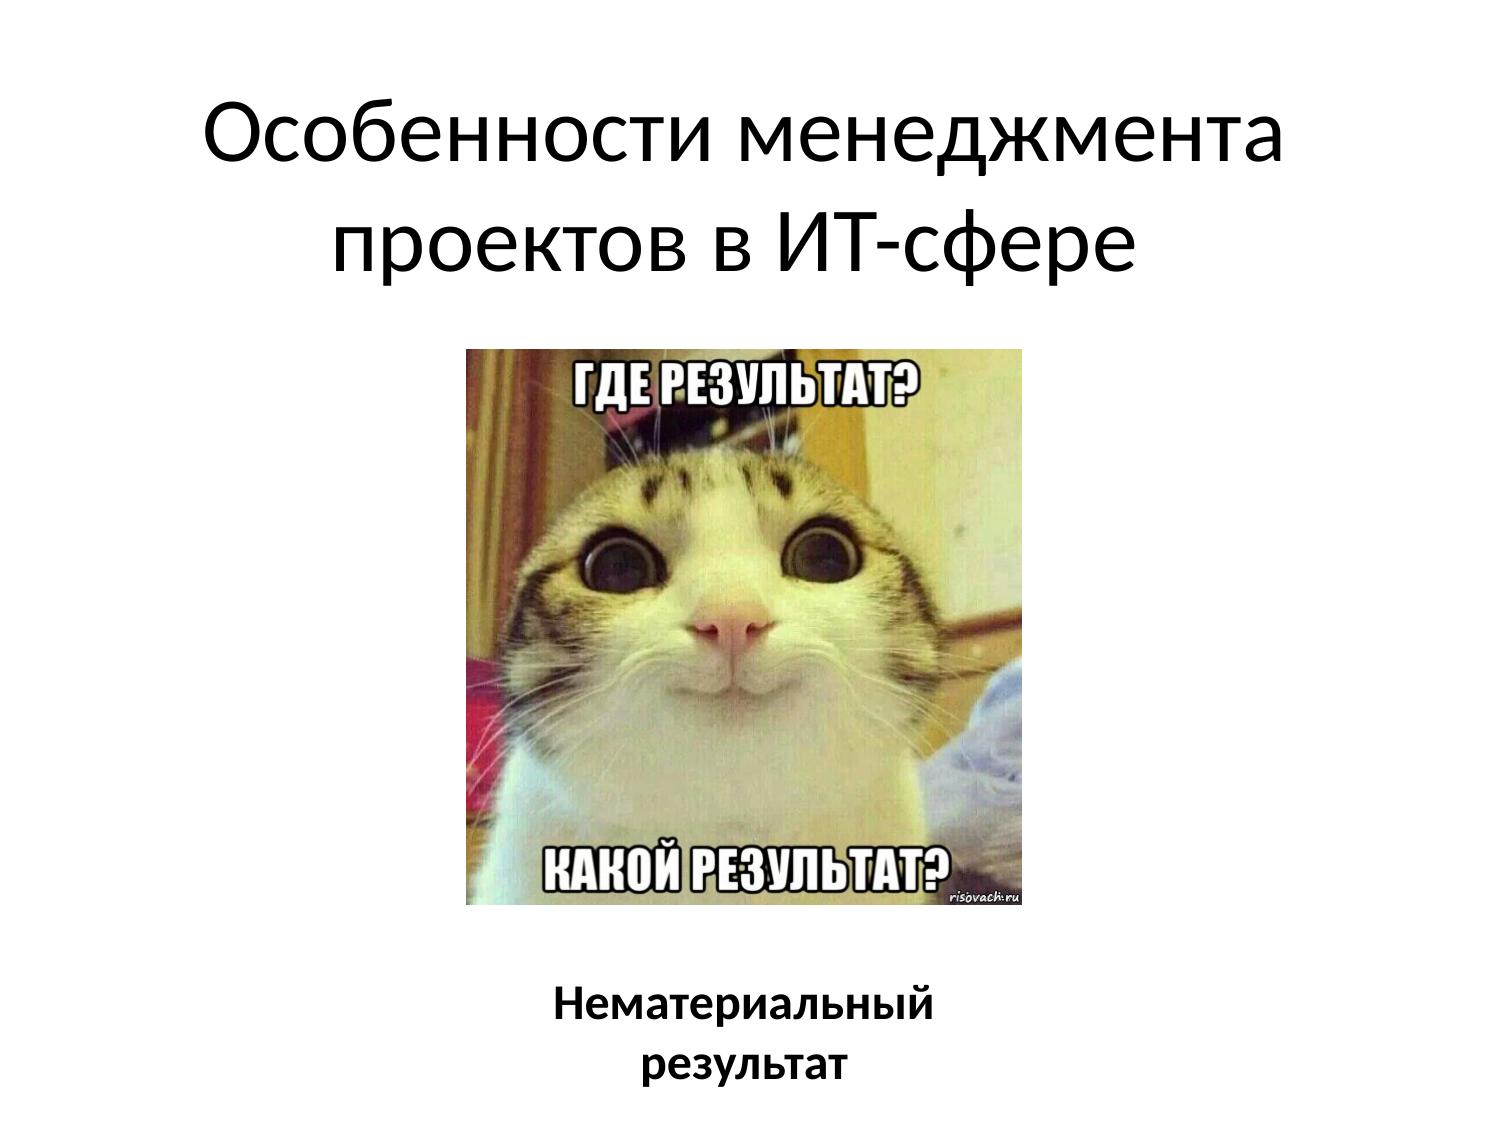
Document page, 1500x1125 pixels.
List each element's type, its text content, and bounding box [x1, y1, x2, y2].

text_box Нематериальный результат [436, 962, 1052, 1045]
title Особенности менеджмента проектов в ИТ-сфере [64, 45, 1425, 315]
picture [466, 349, 1022, 906]
